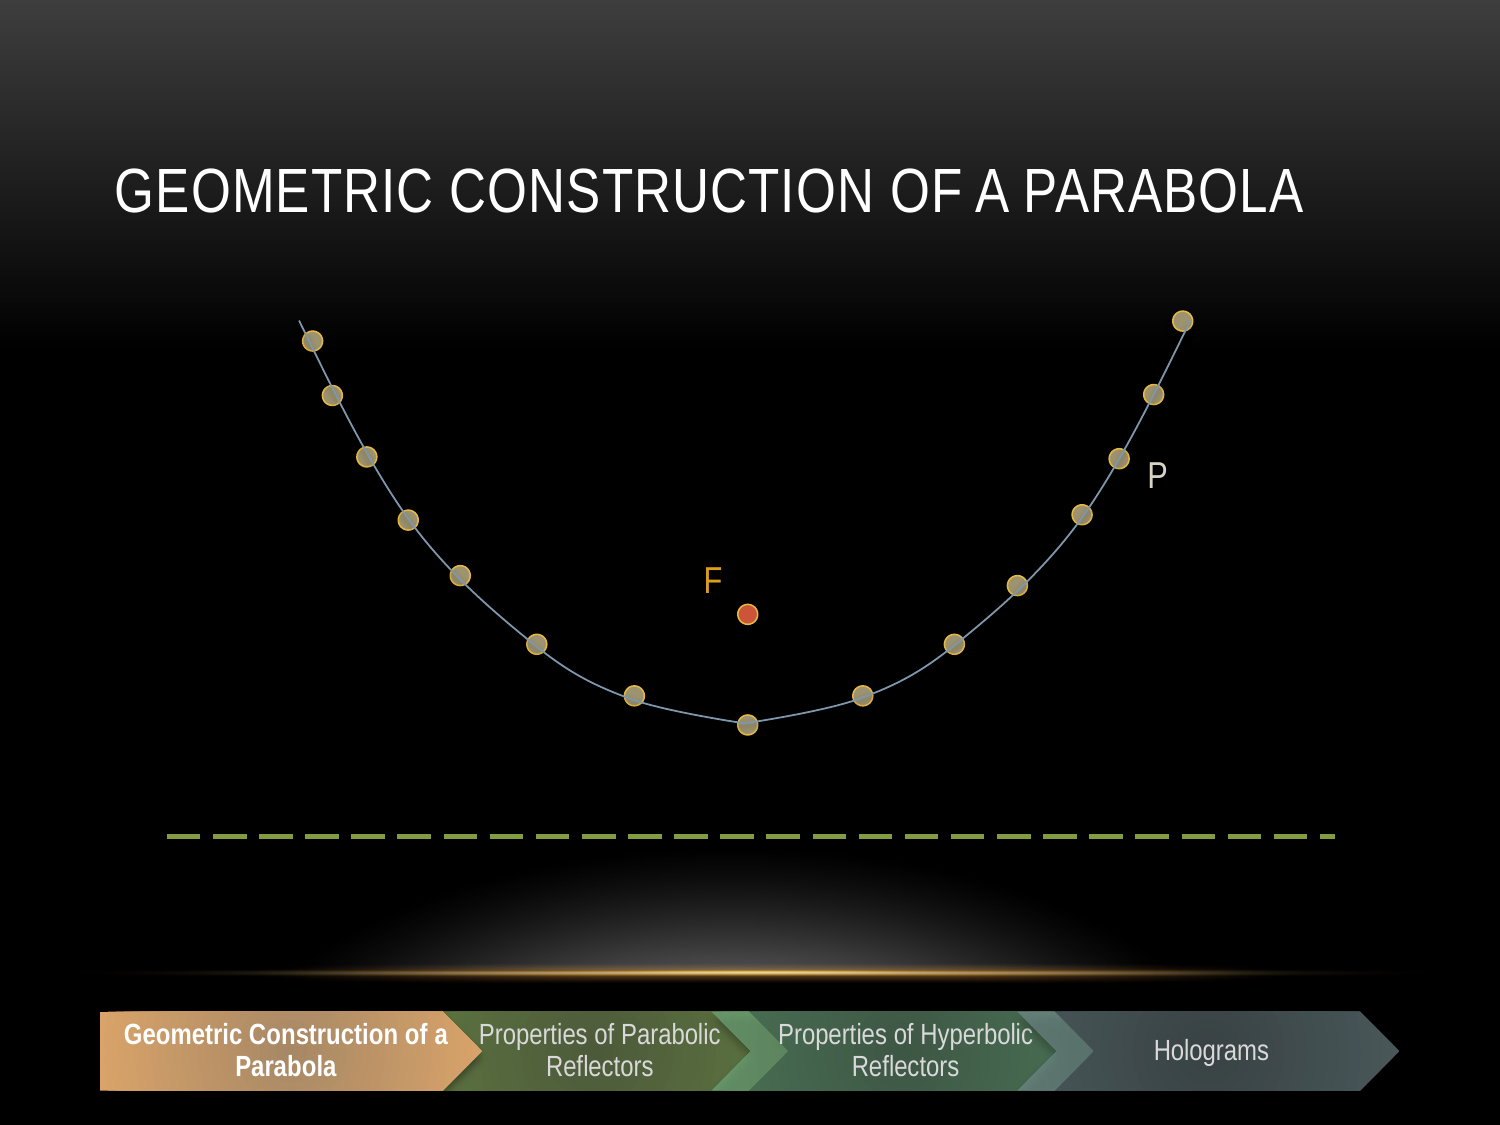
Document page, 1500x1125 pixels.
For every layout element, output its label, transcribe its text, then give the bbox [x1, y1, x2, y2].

text_box Holograms [1017, 1011, 1400, 1091]
text_box [298, 320, 746, 725]
text_box [1172, 311, 1193, 330]
text_box Properties of Hyperbolic Reflectors [711, 1011, 1045, 1091]
text_box Geometric Construction of a Parabola [100, 1011, 483, 1091]
text_box [322, 390, 332, 406]
text_box [745, 320, 1192, 724]
text_box P [1132, 444, 1183, 504]
text_box [737, 604, 758, 625]
picture [0, 0, 1500, 1125]
text_box F [688, 548, 738, 609]
title Geometric Construction of a parabola [99, 45, 1400, 233]
text_box [356, 453, 365, 467]
text_box Properties of Parabolic Reflectors [444, 1011, 740, 1091]
text_box [740, 731, 756, 735]
